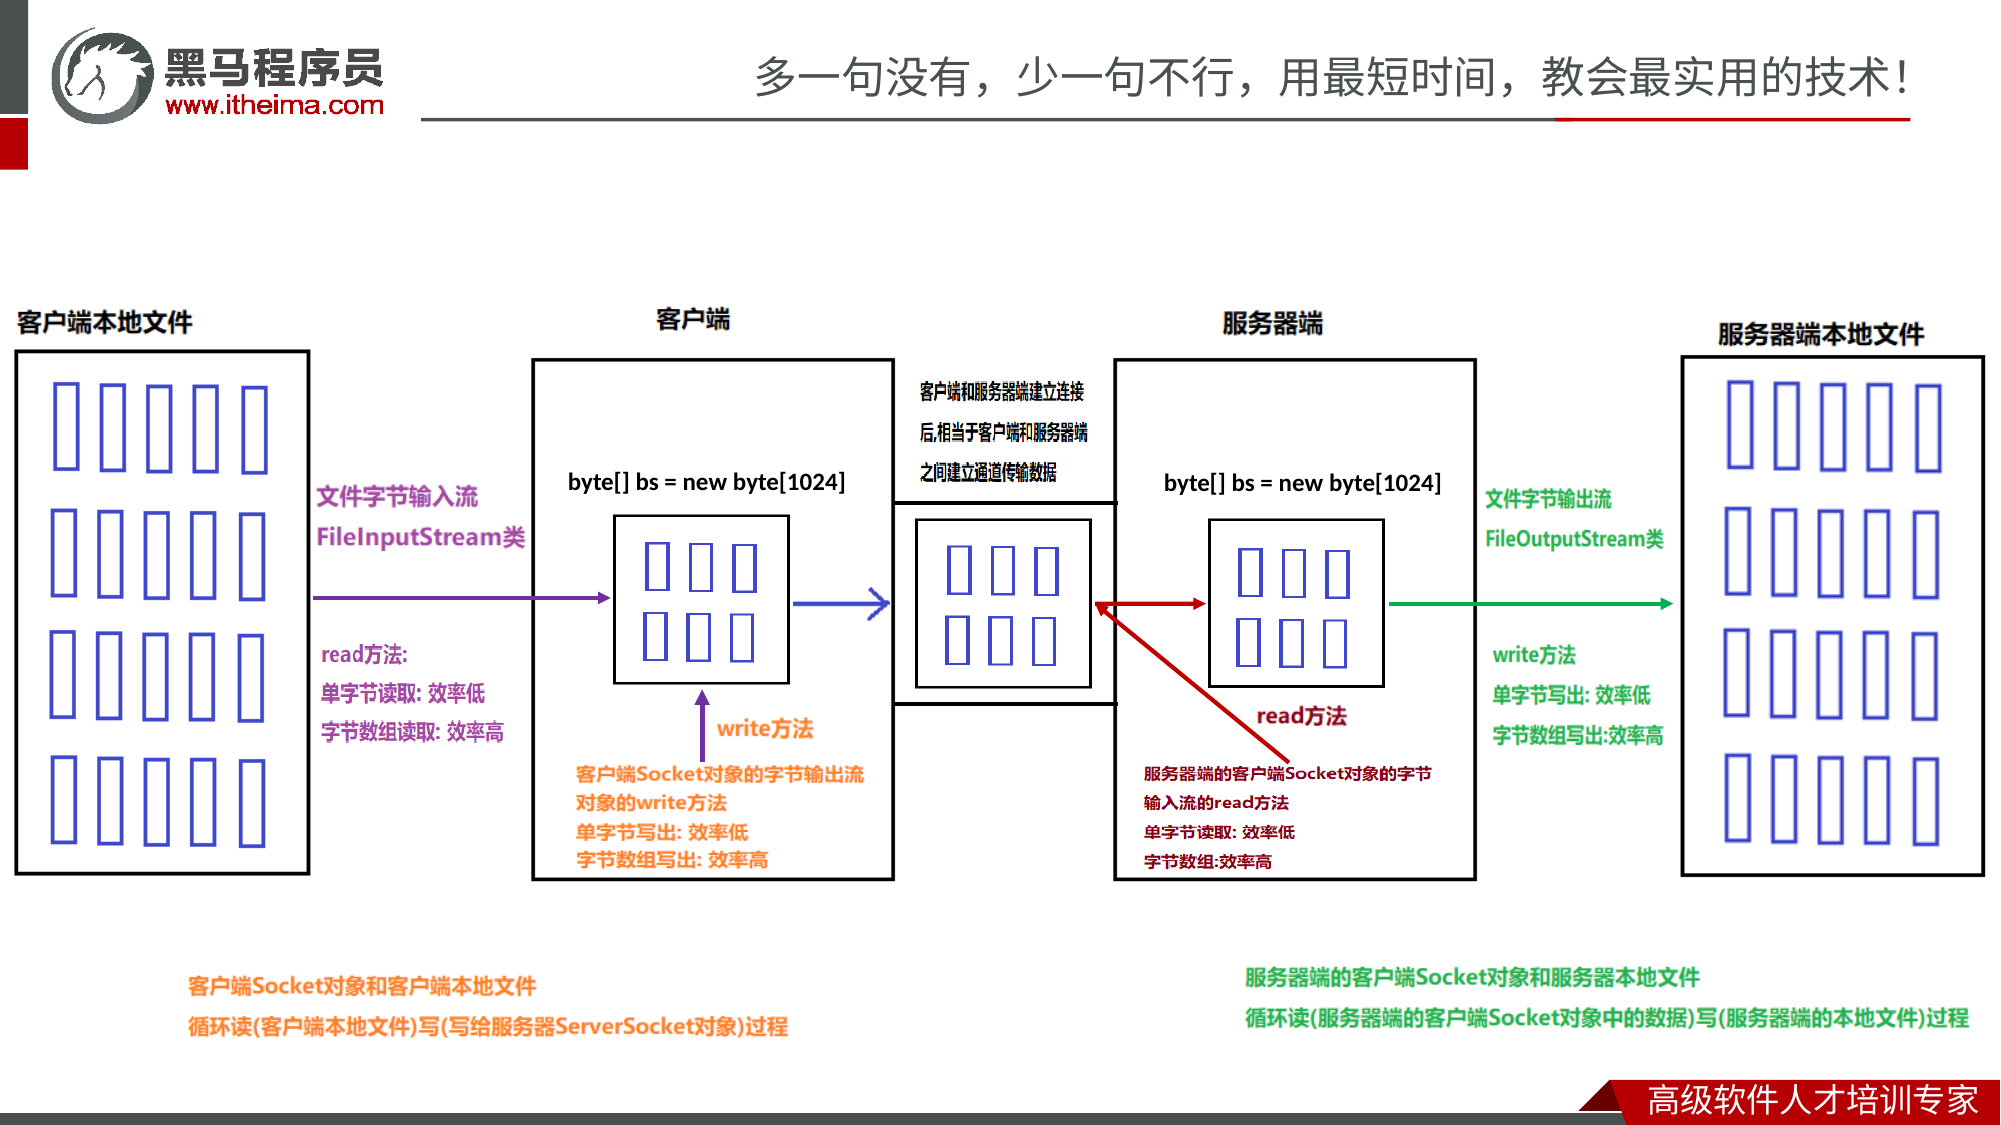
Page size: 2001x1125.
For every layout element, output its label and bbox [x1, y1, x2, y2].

text_box [1095, 603, 1290, 763]
picture [1673, 303, 1993, 897]
picture [50, 26, 384, 125]
picture [911, 514, 1096, 694]
picture [314, 302, 905, 892]
picture [167, 966, 806, 1058]
picture [7, 302, 313, 892]
picture [1234, 953, 1993, 1057]
picture [1106, 300, 1670, 892]
picture [315, 639, 515, 763]
text_box [893, 373, 1119, 705]
